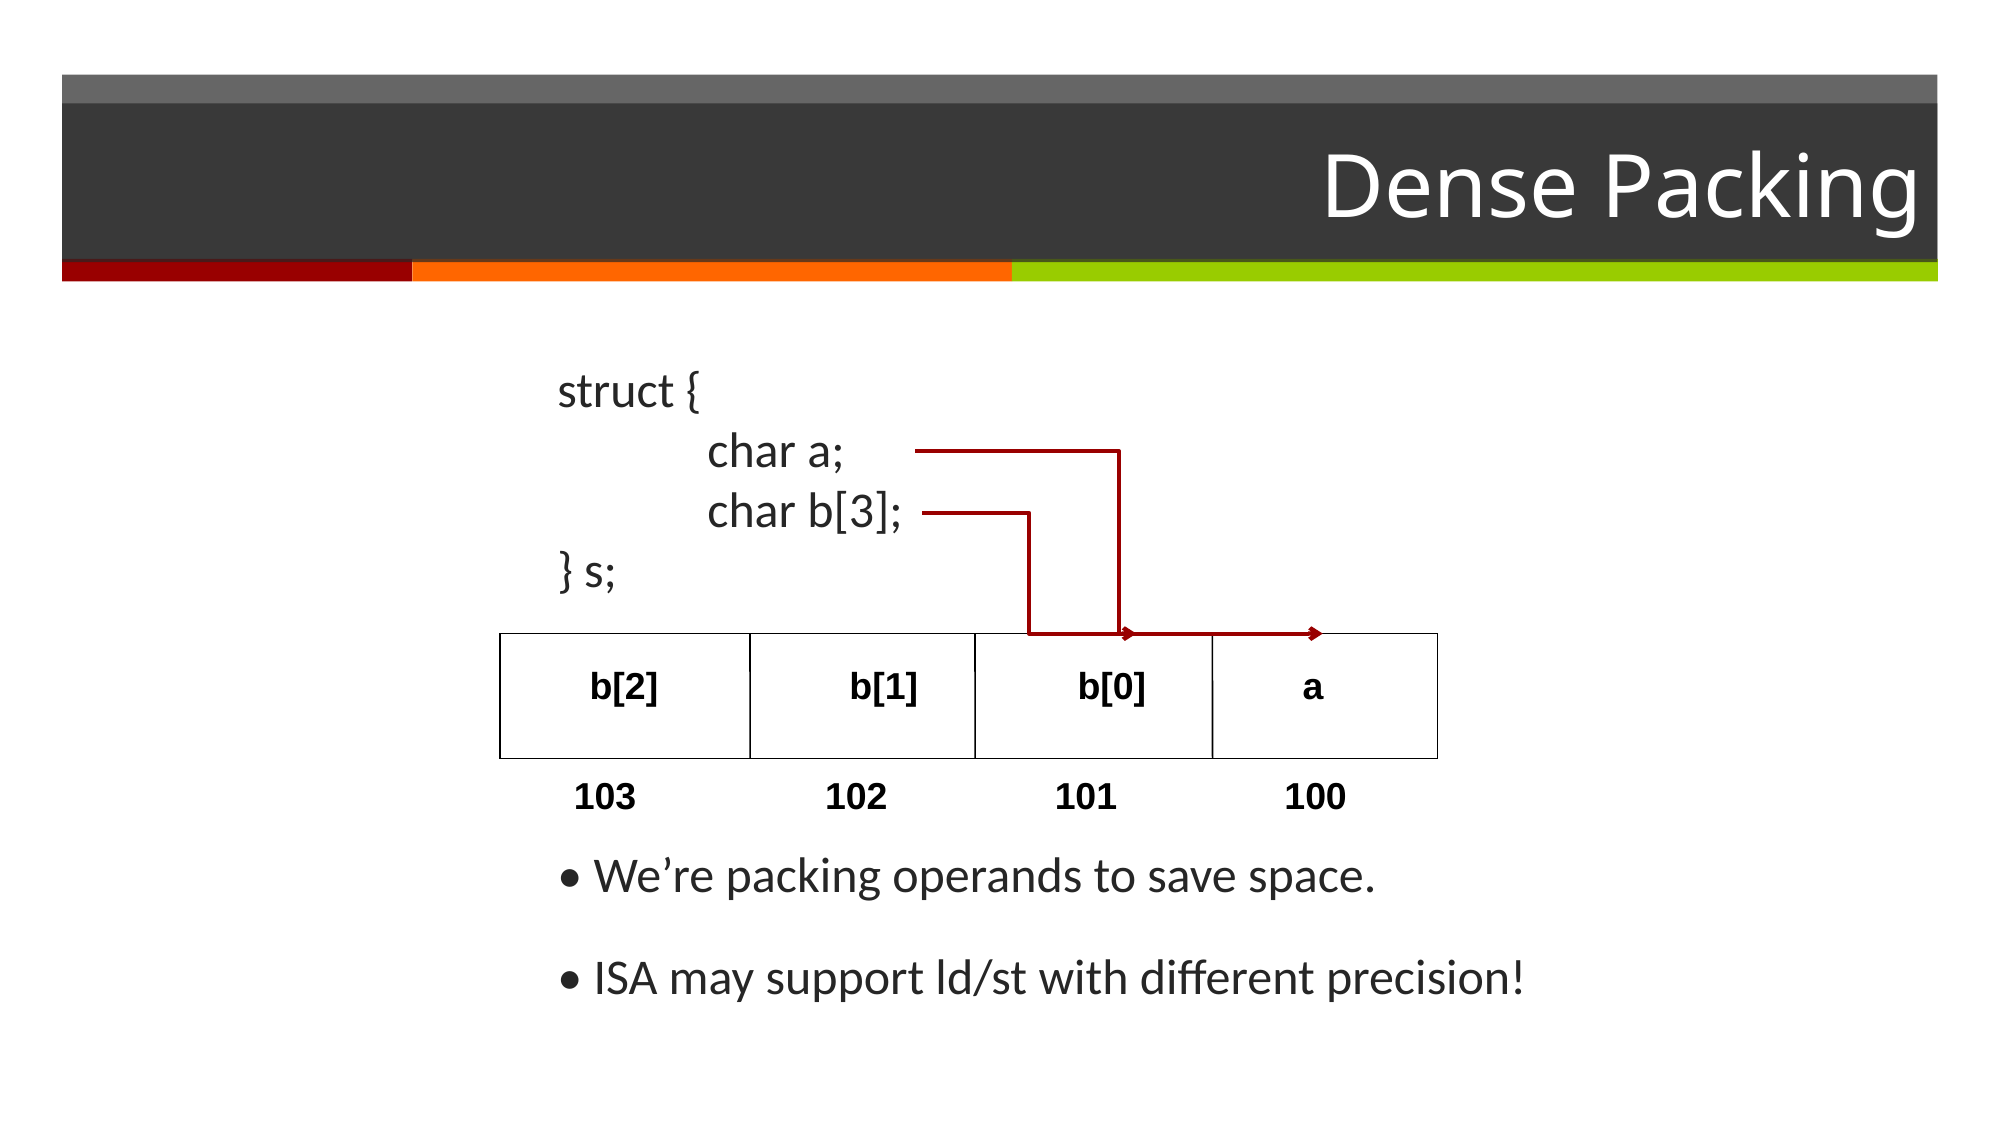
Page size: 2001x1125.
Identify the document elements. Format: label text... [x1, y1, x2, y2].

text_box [921, 512, 1137, 635]
title Dense Packing [62, 103, 1938, 263]
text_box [914, 450, 1324, 635]
text_box [500, 633, 542, 759]
list struct { char a; char b[3]; } s; • We’re packing operands to save space. • ISA may support ld/st with different precision! [542, 350, 1704, 1066]
